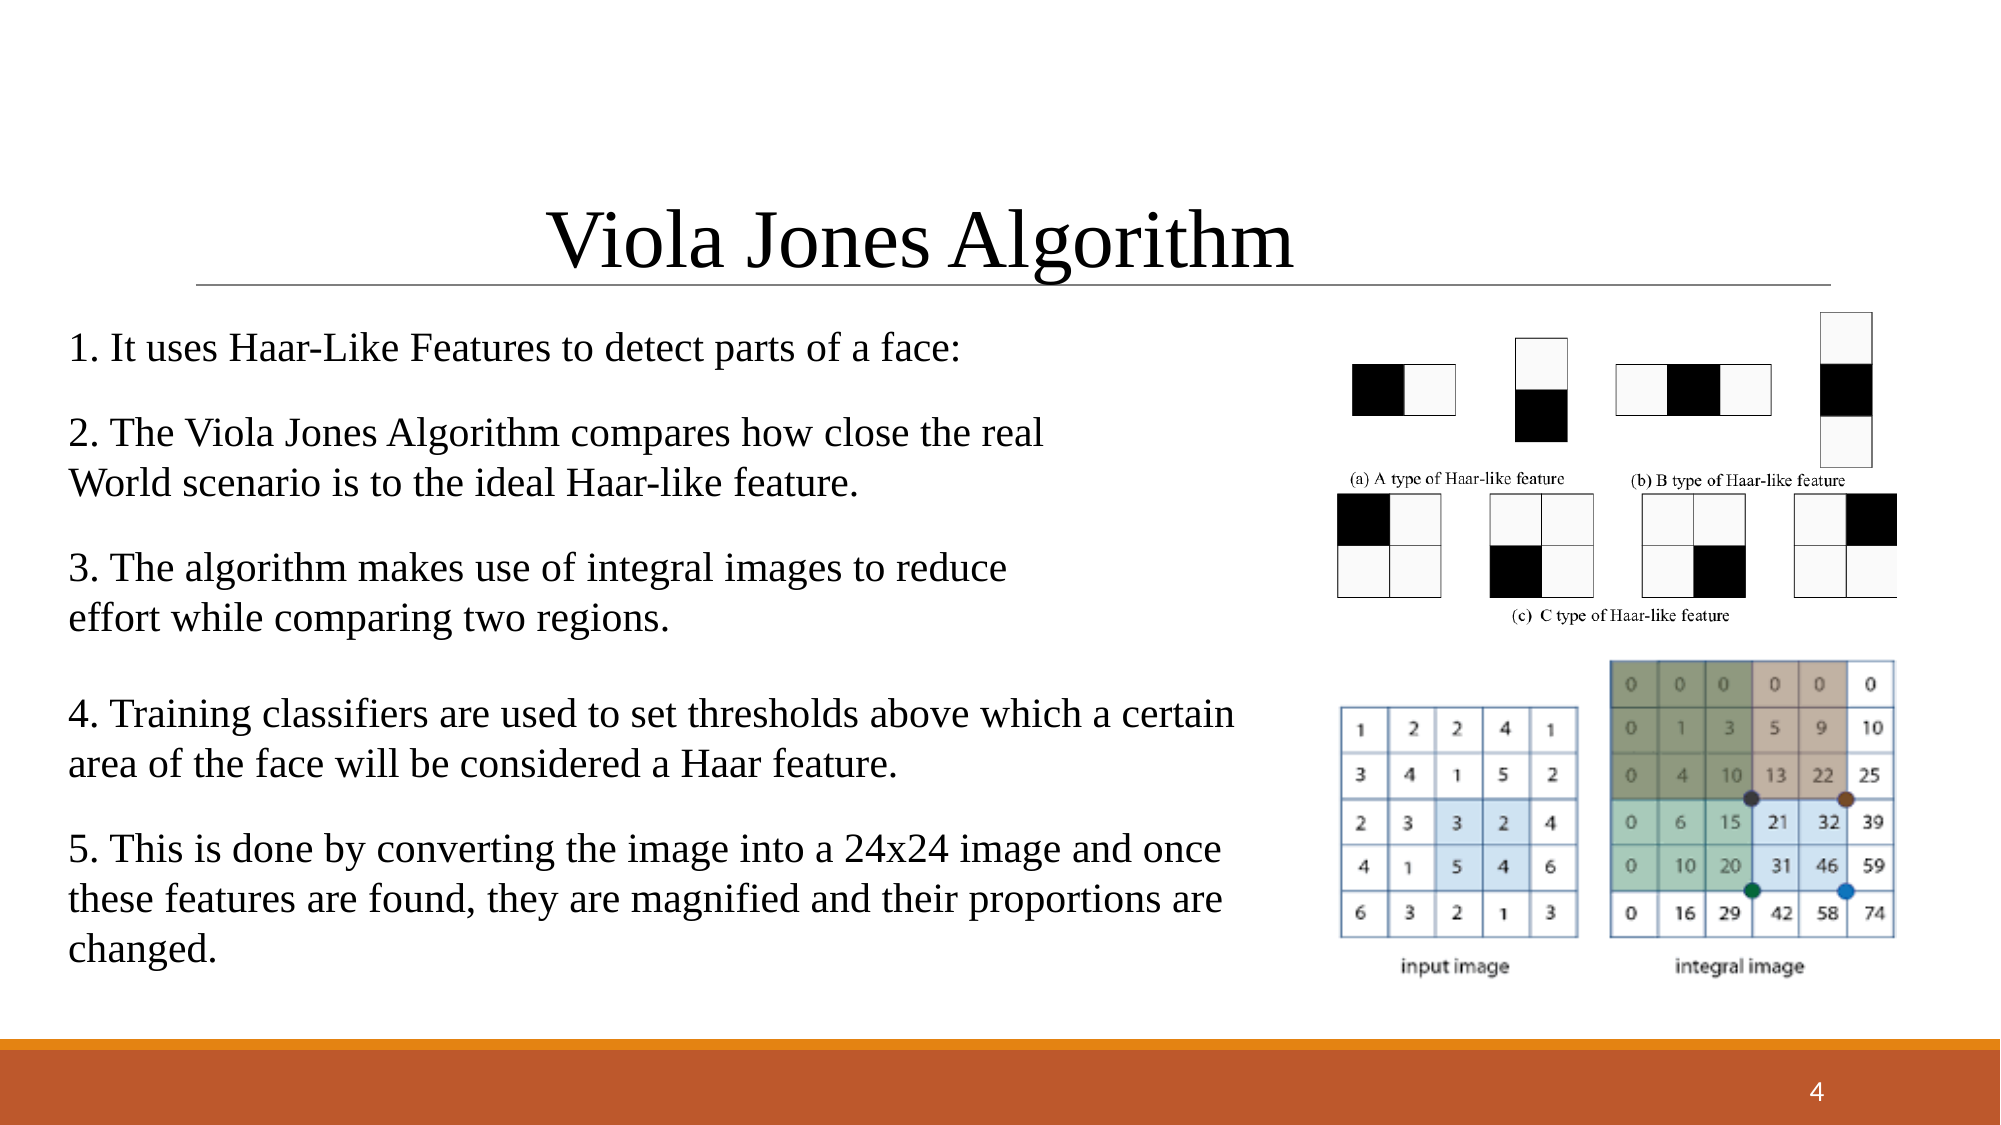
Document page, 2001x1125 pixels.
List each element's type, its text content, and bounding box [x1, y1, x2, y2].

picture [1336, 658, 1897, 981]
picture [1336, 312, 1897, 628]
text_box 4. Training classifiers are used to set thresholds above which a certain area of the face will be considered a Haar feature. 5. This is done by converting the image into a 24x24 image and once these features are found, they are magnified and their proportions are changed. [53, 677, 1274, 981]
slide_number ‹#› [1624, 1059, 1840, 1120]
text_box 1. It uses Haar-Like Features to detect parts of a face: 2. The Viola Jones Algorithm compares how close the real World scenario is to the ideal Haar-like feature. 3. The algorithm makes use of integral images to reduce effort while comparing two regions. [53, 312, 1075, 651]
text_box Viola Jones Algorithm [530, 176, 1470, 313]
